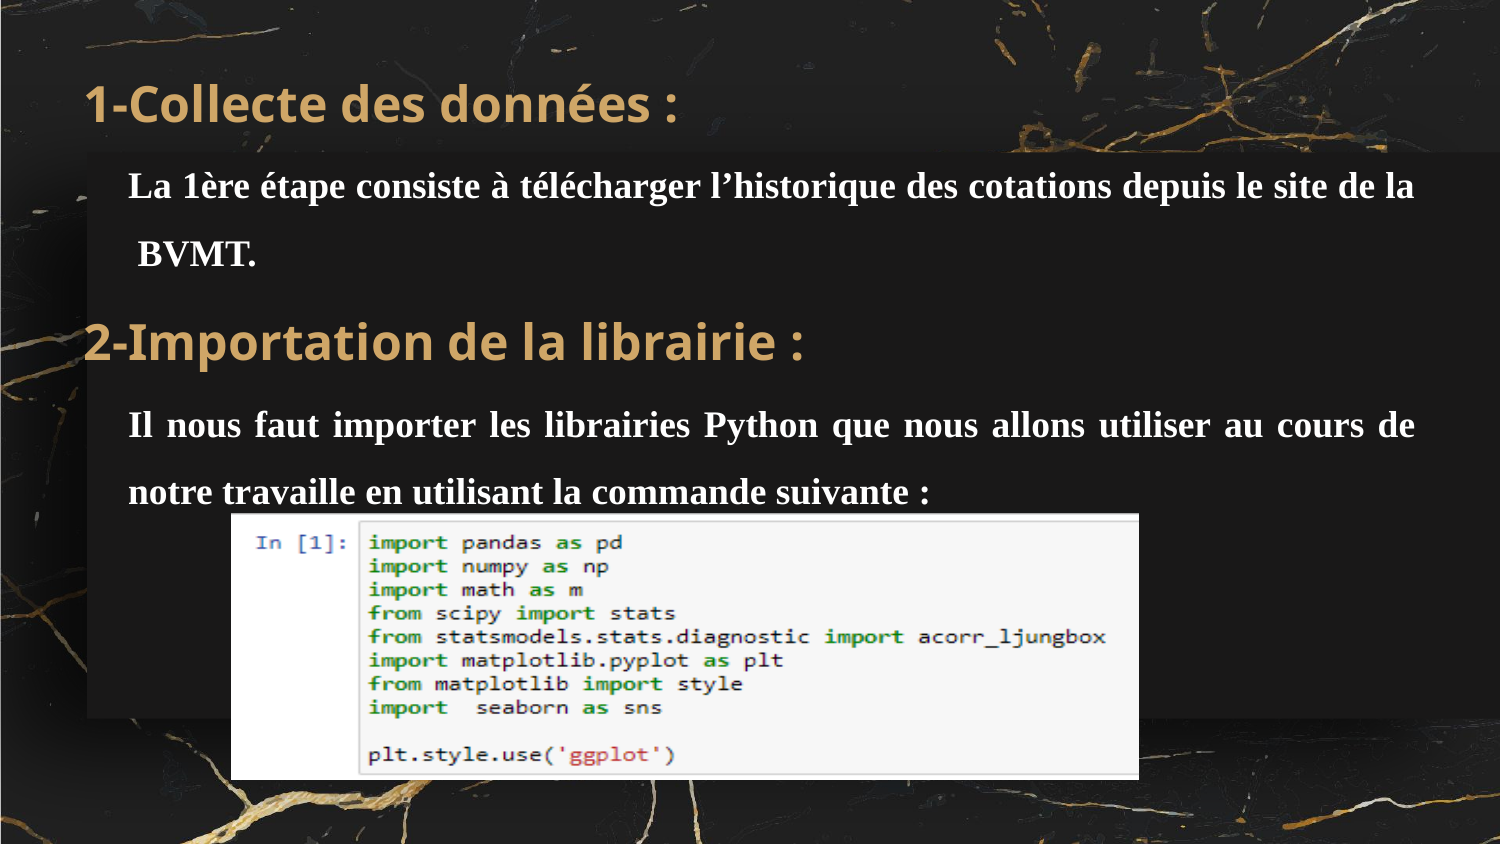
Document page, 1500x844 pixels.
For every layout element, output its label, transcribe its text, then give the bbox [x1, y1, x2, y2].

subtitle 1-Collecte des données : La 1ère étape consiste à télécharger l’historique des cotations depuis le site de la BVMT. 2-Importation de la librairie : Il nous faut importer les librairies Python que nous allons utiliser au cours de notre travaille en utilisant la commande suivante : [68, 16, 1432, 647]
picture [0, 0, 1500, 844]
